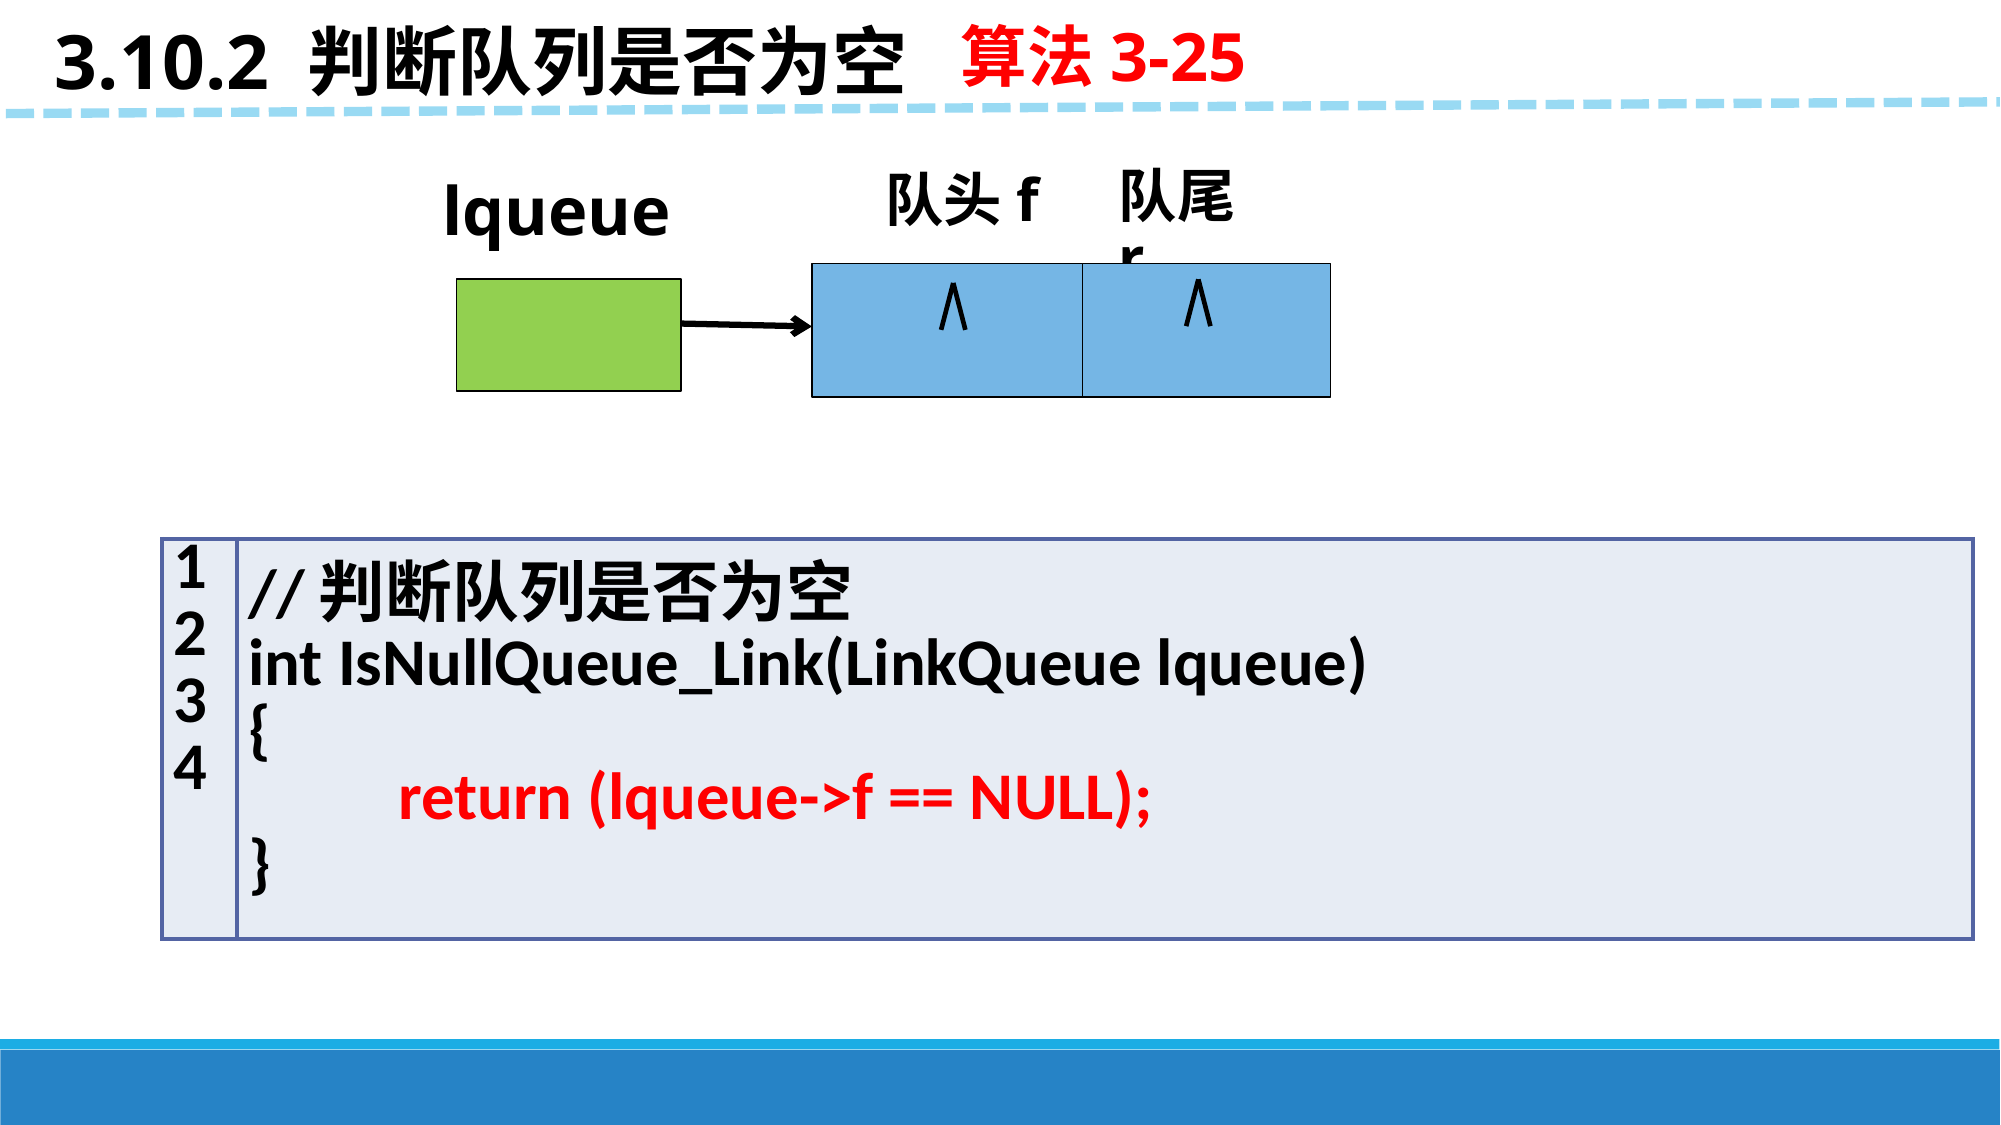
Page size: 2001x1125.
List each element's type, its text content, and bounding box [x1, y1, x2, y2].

text_box [811, 263, 1083, 398]
table_header 1 2 3 4 [164, 541, 235, 937]
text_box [680, 323, 813, 327]
text_box 3.10.2 判断队列是否为空 [40, 7, 946, 97]
text_box lqueue [427, 179, 711, 257]
text_box 队头f [870, 162, 1066, 240]
table_header //判断队列是否为空 int IsNullQueue_Link(LinkQueue lqueue) { return (lqueue->f == NULL); } [239, 541, 1971, 937]
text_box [5, 101, 2000, 115]
text_box [1083, 263, 1331, 398]
text_box 算法3-25 [946, 7, 1291, 97]
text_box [940, 282, 966, 331]
text_box [456, 278, 681, 392]
text_box 队尾r [1103, 159, 1291, 237]
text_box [1185, 278, 1211, 327]
